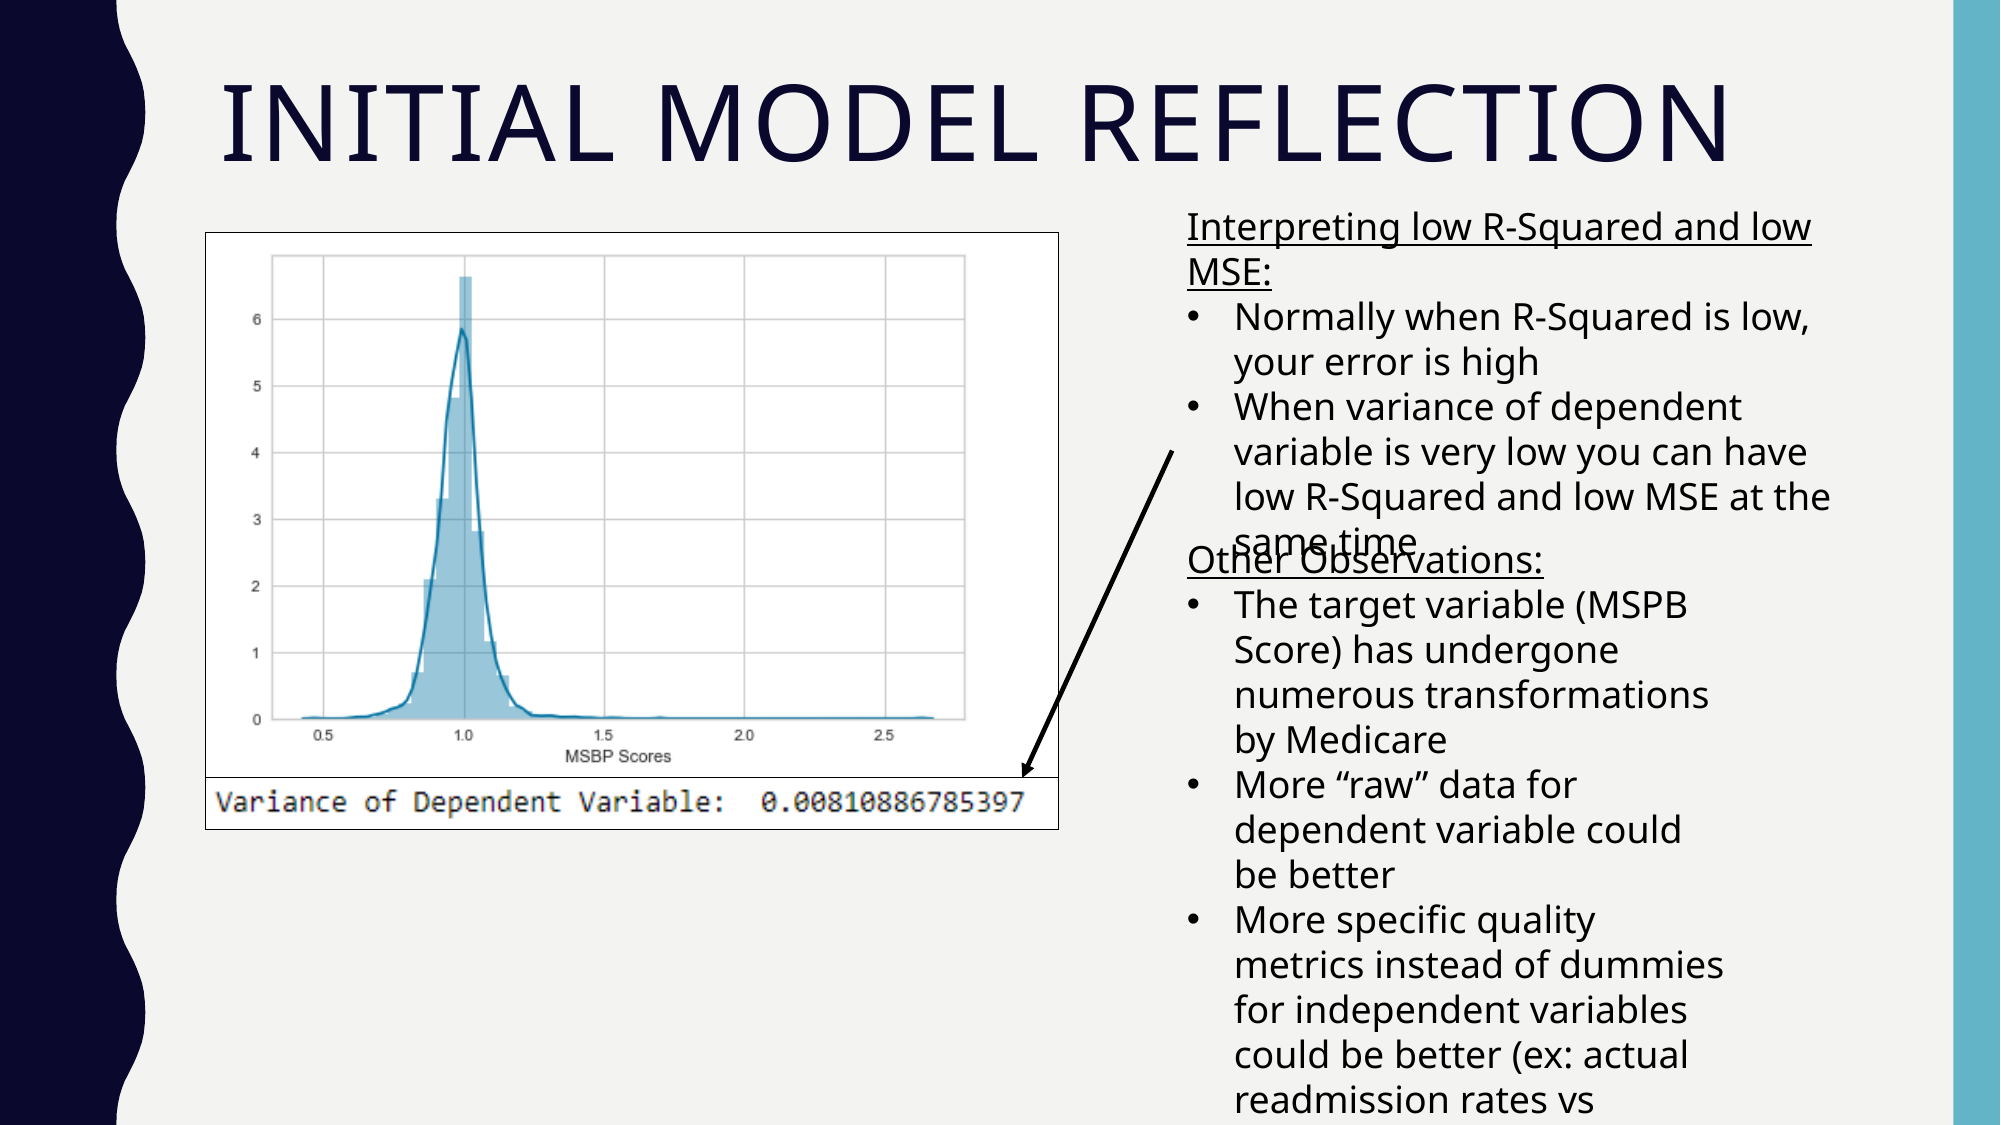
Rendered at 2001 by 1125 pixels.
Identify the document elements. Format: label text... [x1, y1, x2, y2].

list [205, 231, 1059, 777]
text_box Other Observations: The target variable (MSPB Score) has undergone numerous transformations by Medicare More “raw” data for dependent variable could be better More specific quality metrics instead of dummies for independent variables could be better (ex: actual readmission rates vs comparison to average) could yield better results [1172, 528, 1751, 1125]
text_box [1022, 407, 1173, 779]
title Initial Model reflection [205, 62, 1875, 308]
text_box Interpreting low R-Squared and low MSE: Normally when R-Squared is low, your error is high When variance of dependent variable is very low you can have low R-Squared and low MSE at the same time [1172, 195, 1875, 706]
picture [205, 777, 1059, 830]
